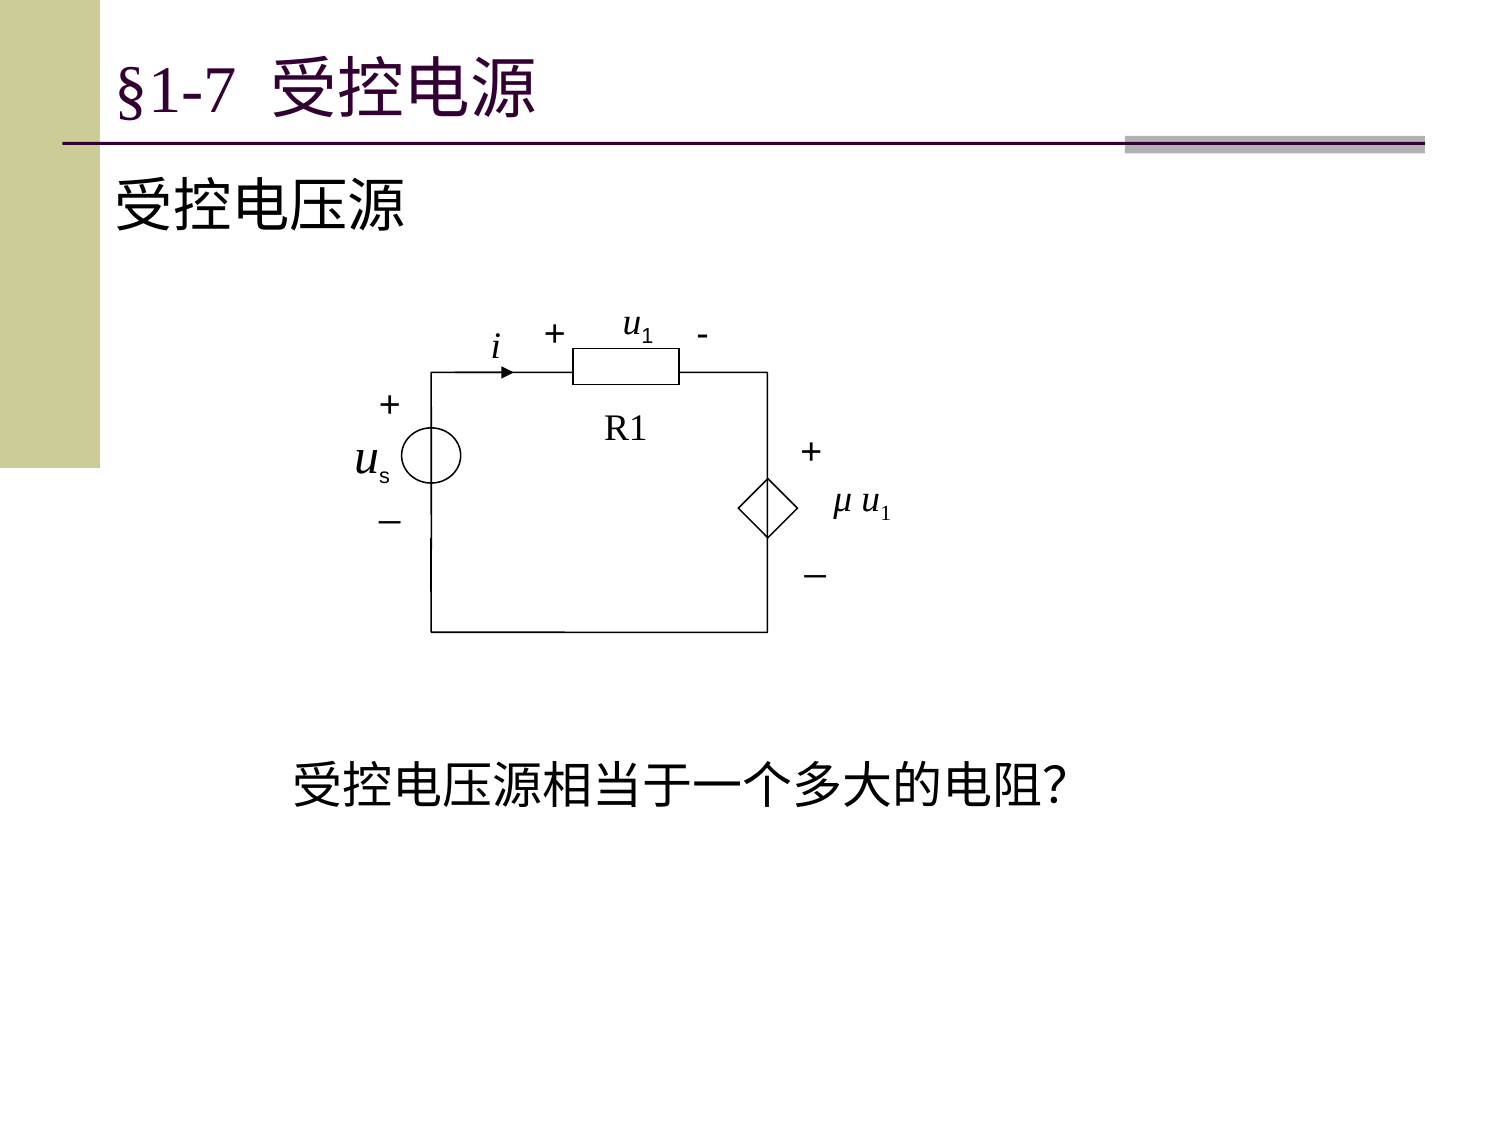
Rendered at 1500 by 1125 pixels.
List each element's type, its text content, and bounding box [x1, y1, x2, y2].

text_box + [525, 301, 585, 362]
text_box μ u1 [797, 466, 928, 533]
text_box 受控电压源相当于一个多大的电阻？ [277, 746, 1081, 822]
text_box [501, 373, 513, 379]
text_box _ [785, 525, 845, 586]
text_box i [430, 313, 561, 373]
text_box [768, 478, 797, 538]
text_box u1 [572, 289, 703, 356]
title §1-7 受控电源 [99, 45, 1425, 126]
text_box R1 [572, 396, 680, 456]
text_box + [785, 419, 833, 480]
text_box [572, 356, 680, 385]
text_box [312, 372, 461, 550]
text_box - [655, 301, 750, 362]
list 受控电压源 [99, 160, 1425, 1048]
text_box [738, 479, 767, 537]
